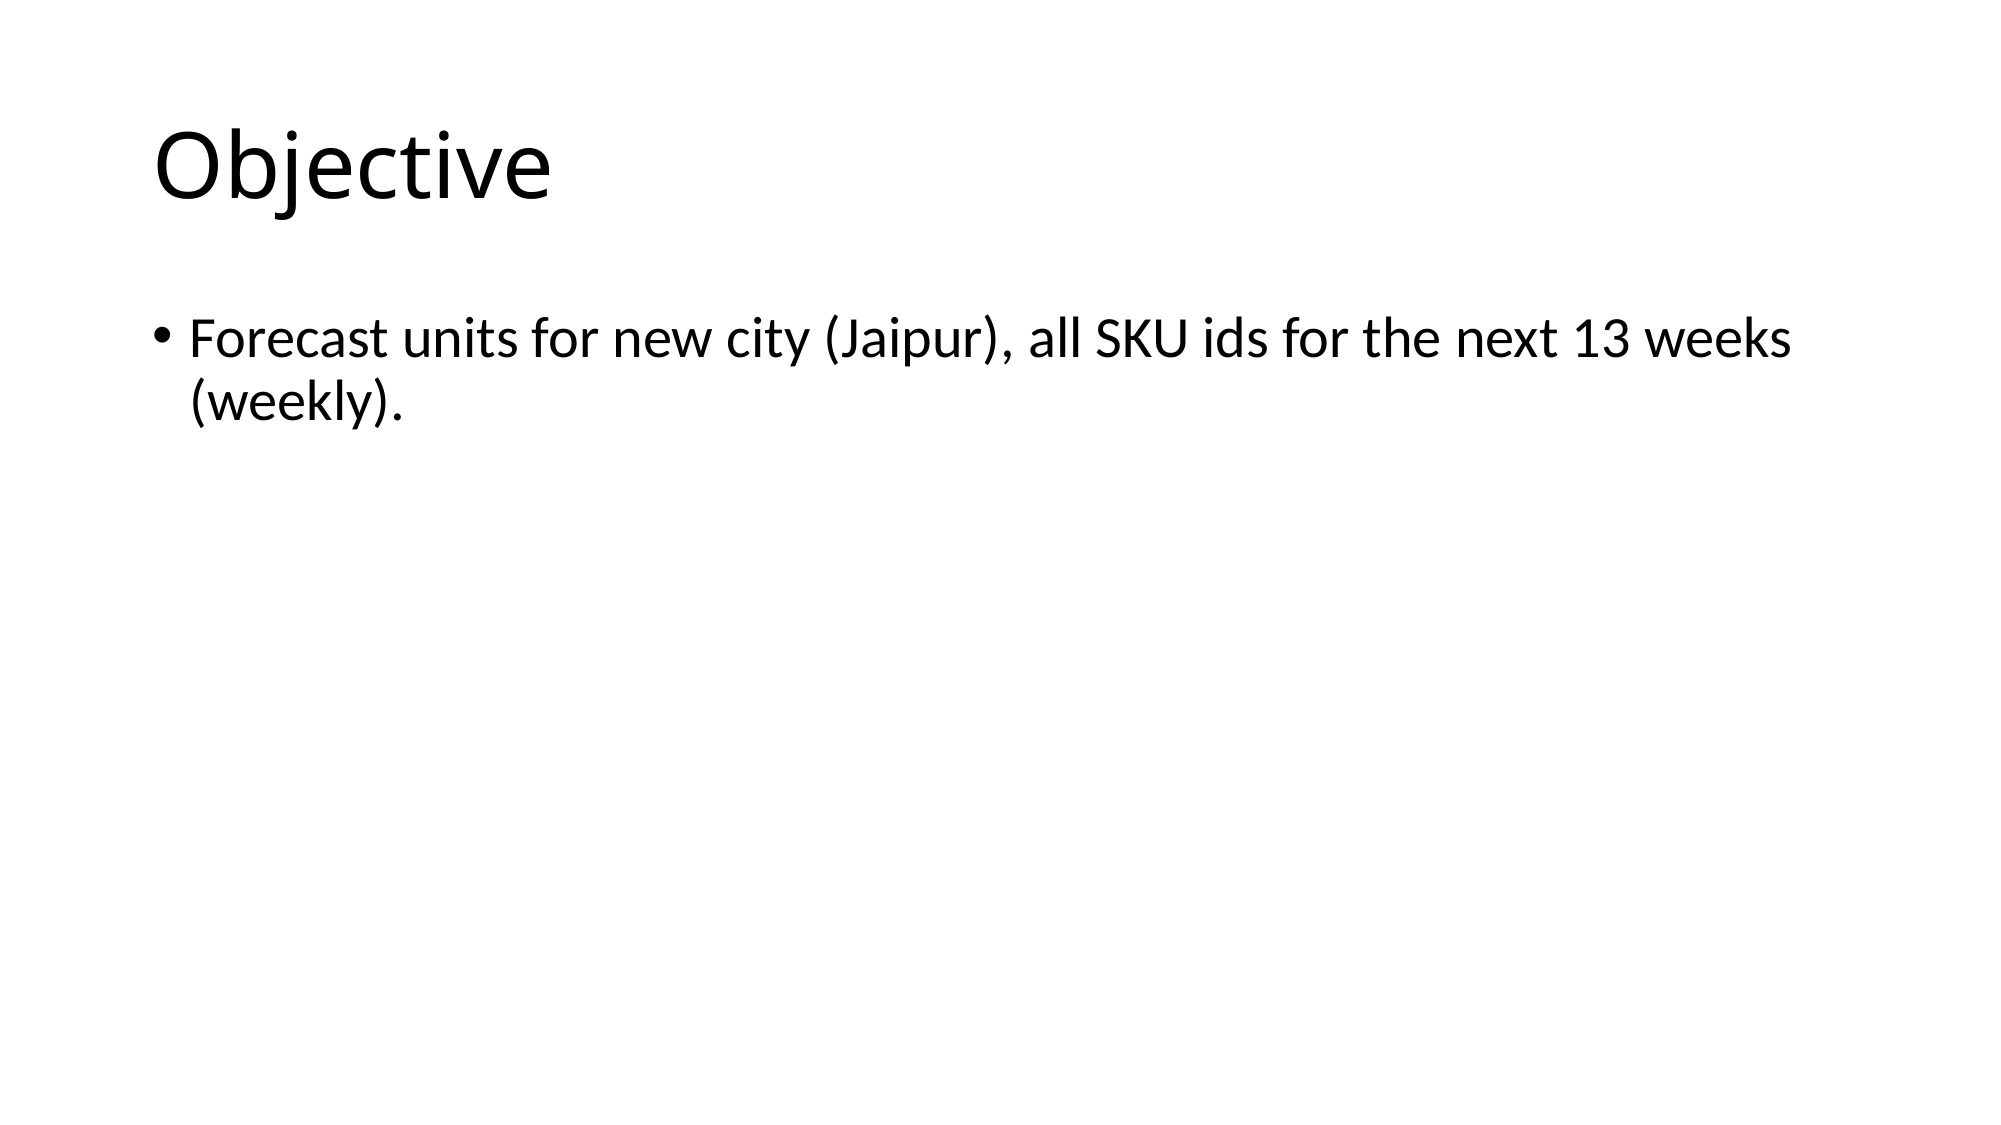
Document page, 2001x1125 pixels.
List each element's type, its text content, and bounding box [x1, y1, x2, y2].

title Objective [137, 59, 1863, 278]
list Forecast units for new city (Jaipur), all SKU ids for the next 13 weeks (weekly). [137, 299, 1863, 1014]
